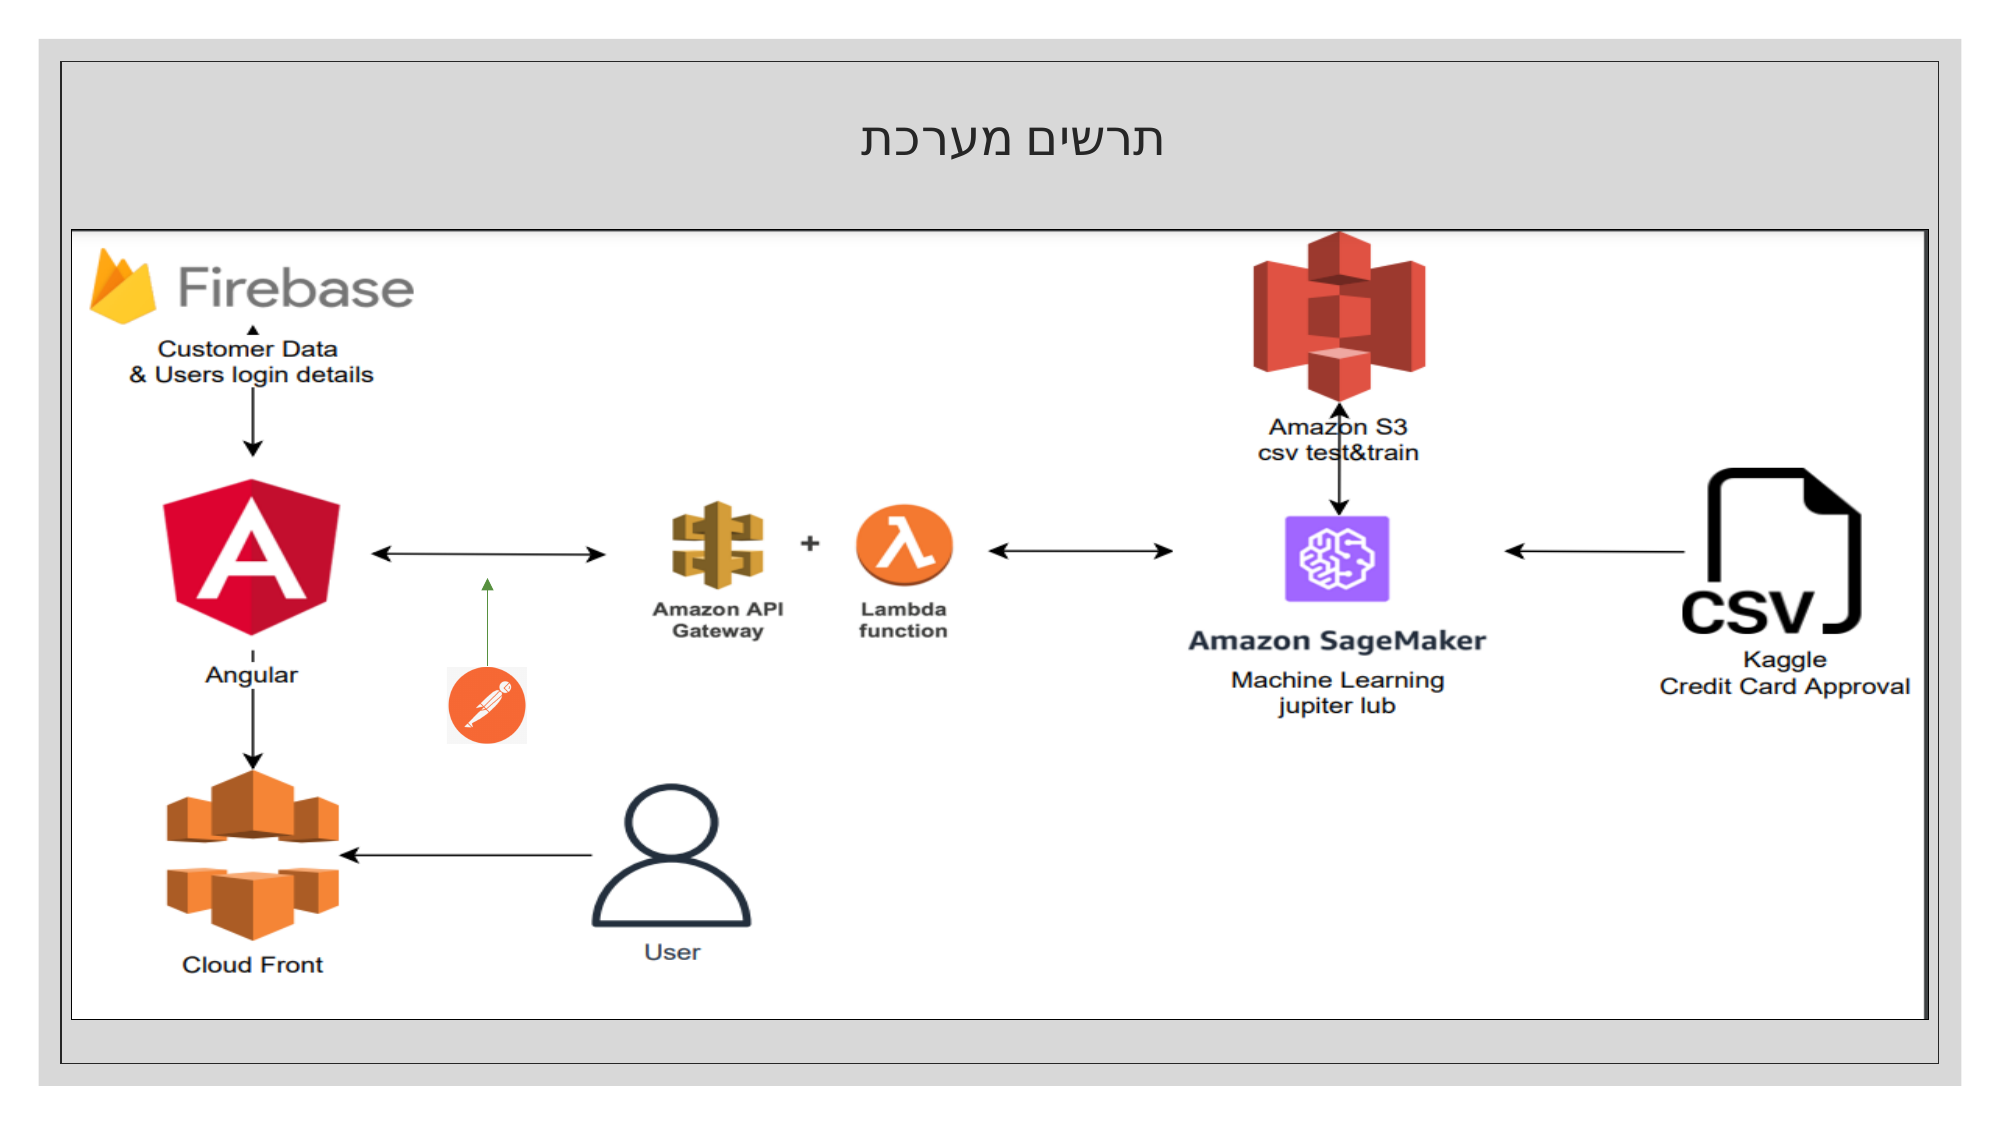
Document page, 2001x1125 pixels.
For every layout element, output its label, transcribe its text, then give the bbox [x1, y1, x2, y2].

title תרשים מערכת [0, 26, 1182, 252]
picture [71, 229, 1929, 1020]
